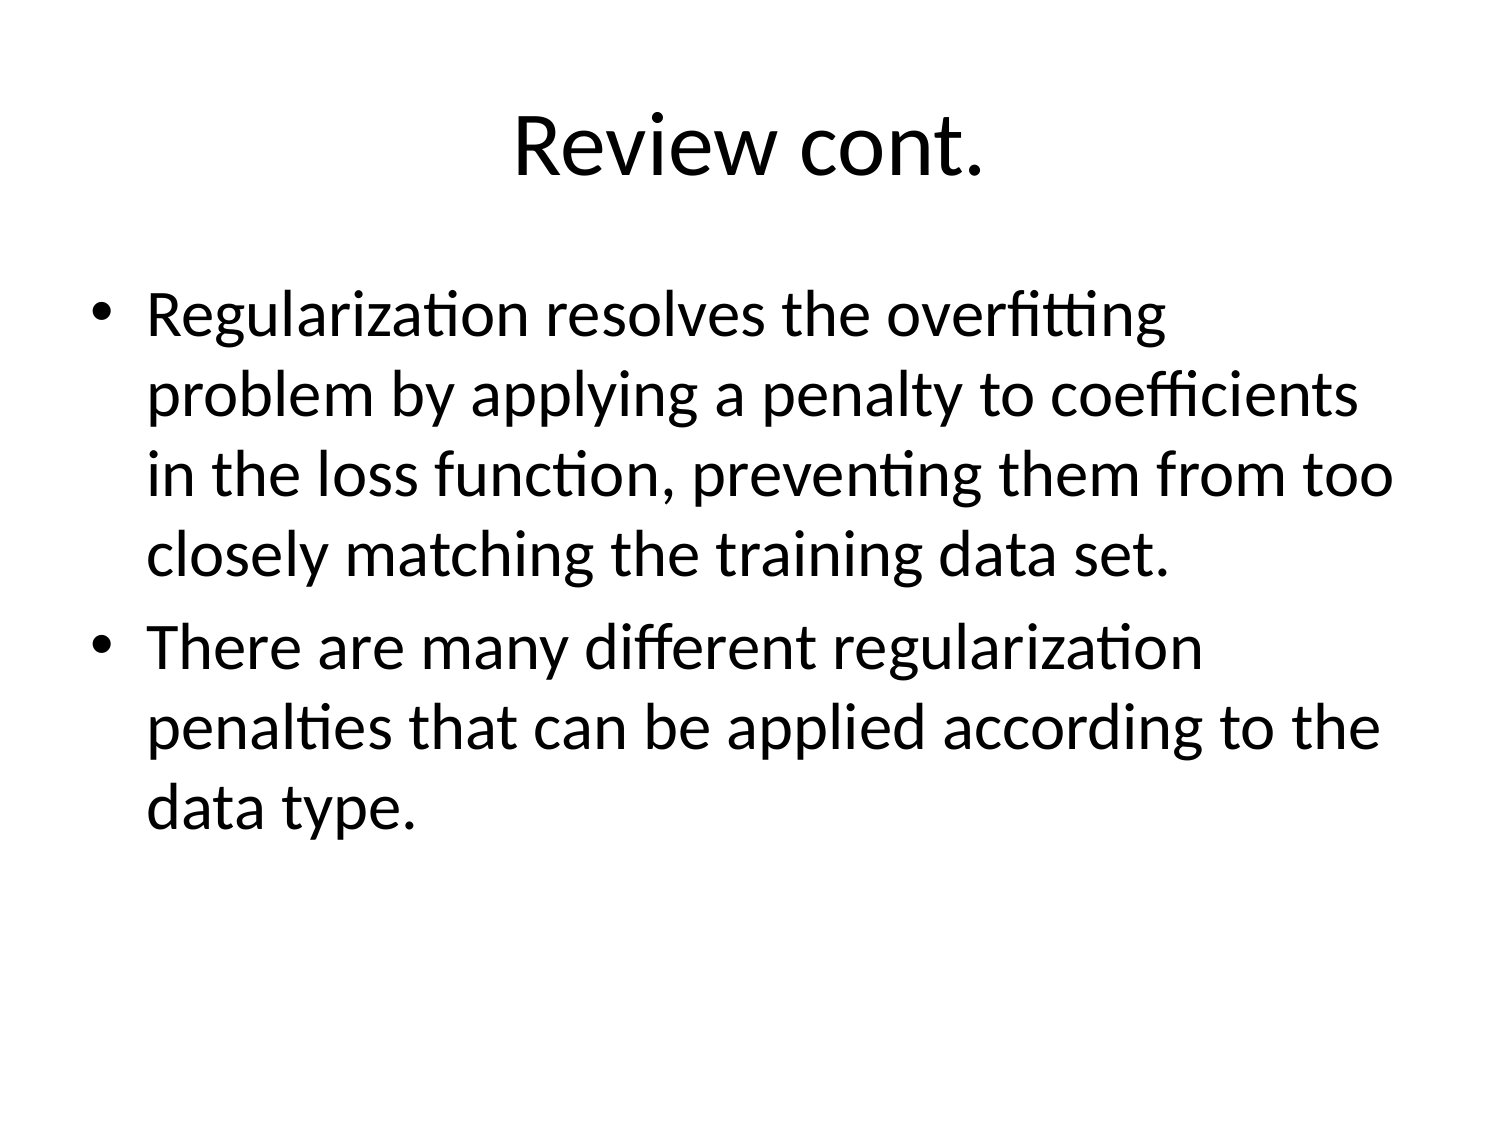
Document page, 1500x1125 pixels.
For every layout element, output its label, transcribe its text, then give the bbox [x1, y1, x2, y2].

list Regularization resolves the overfitting problem by applying a penalty to coefficients in the loss function, preventing them from too closely matching the training data set. There are many different regularization penalties that can be applied according to the data type. [75, 262, 1425, 1005]
title Review cont. [75, 45, 1425, 233]
